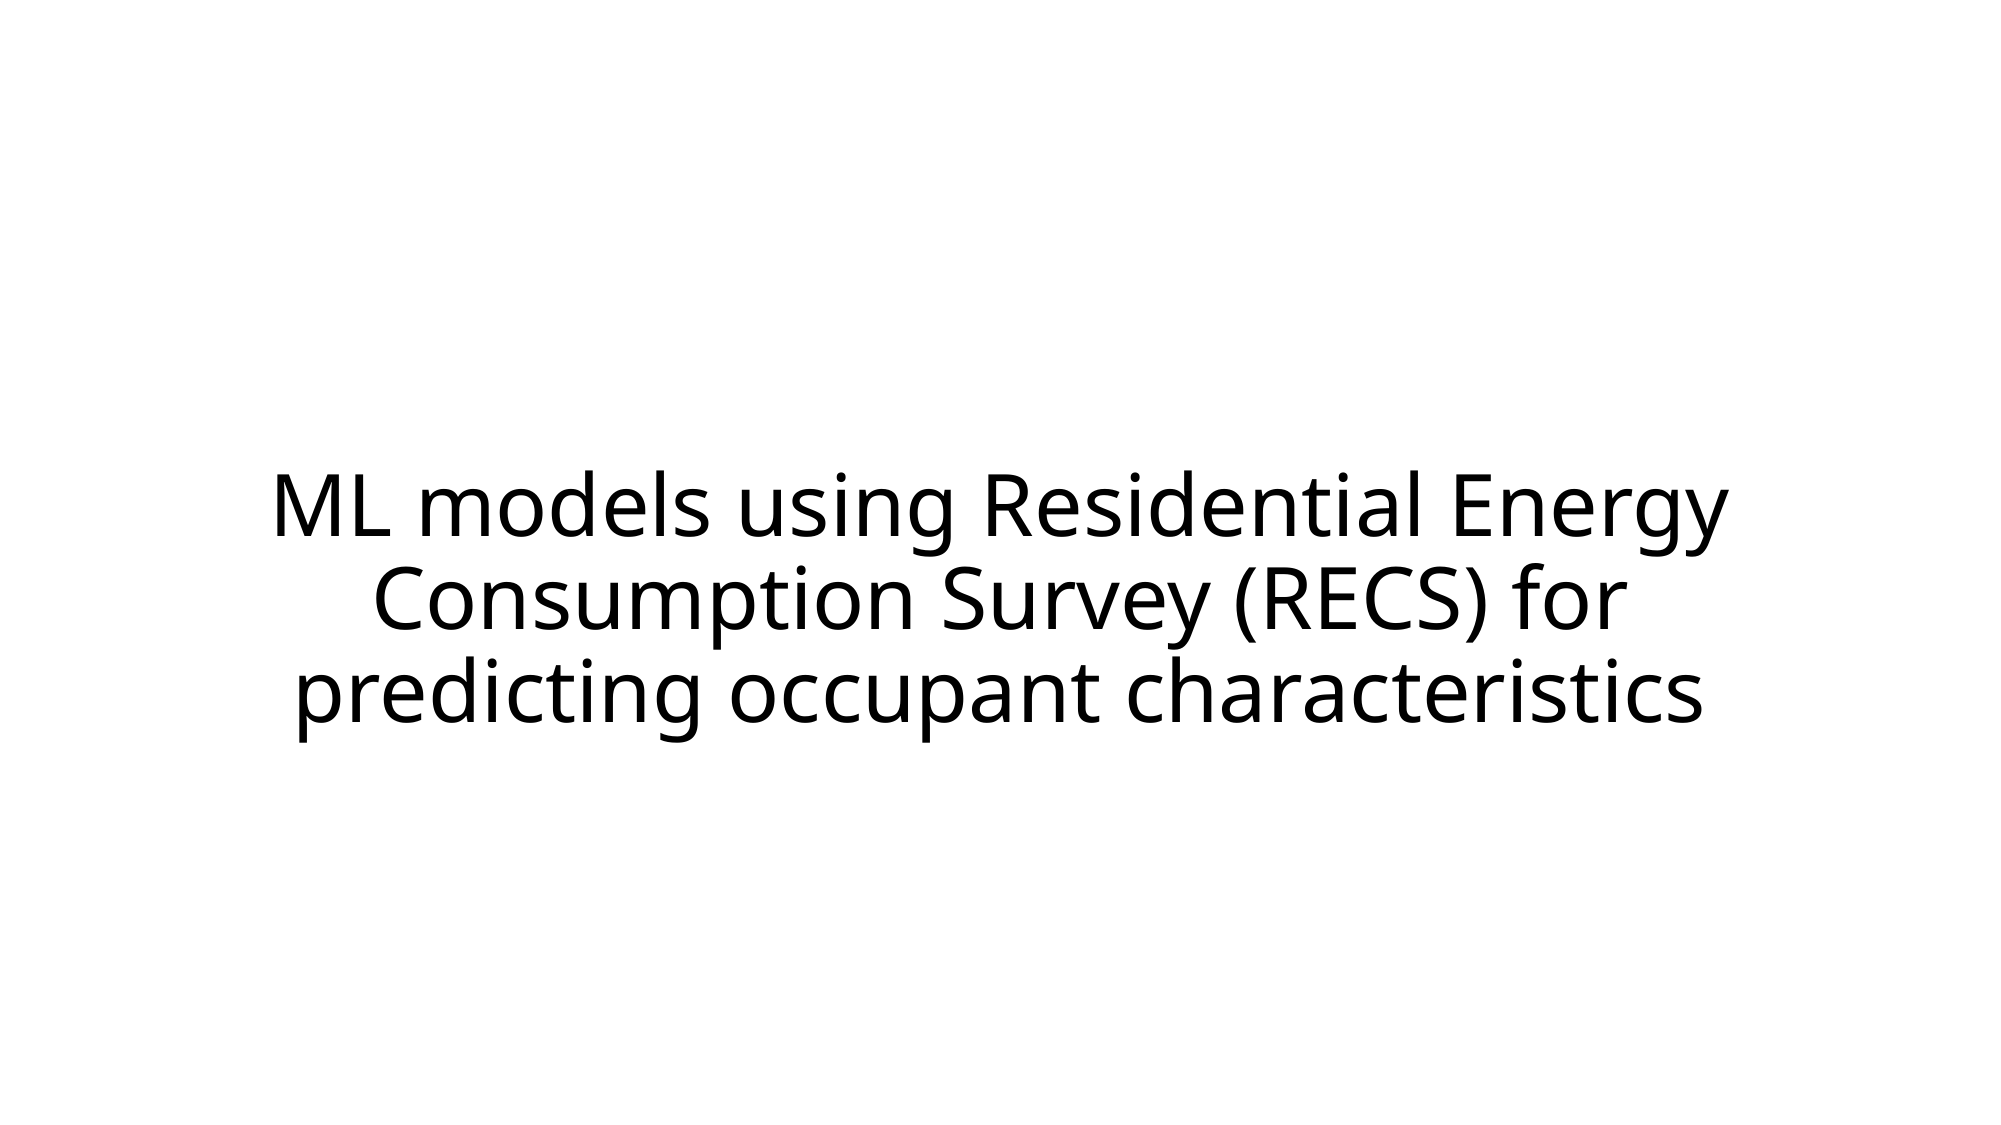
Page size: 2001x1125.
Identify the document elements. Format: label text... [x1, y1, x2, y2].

title ML models using Residential Energy Consumption Survey (RECS) for predicting occupant characteristics [249, 357, 1750, 749]
